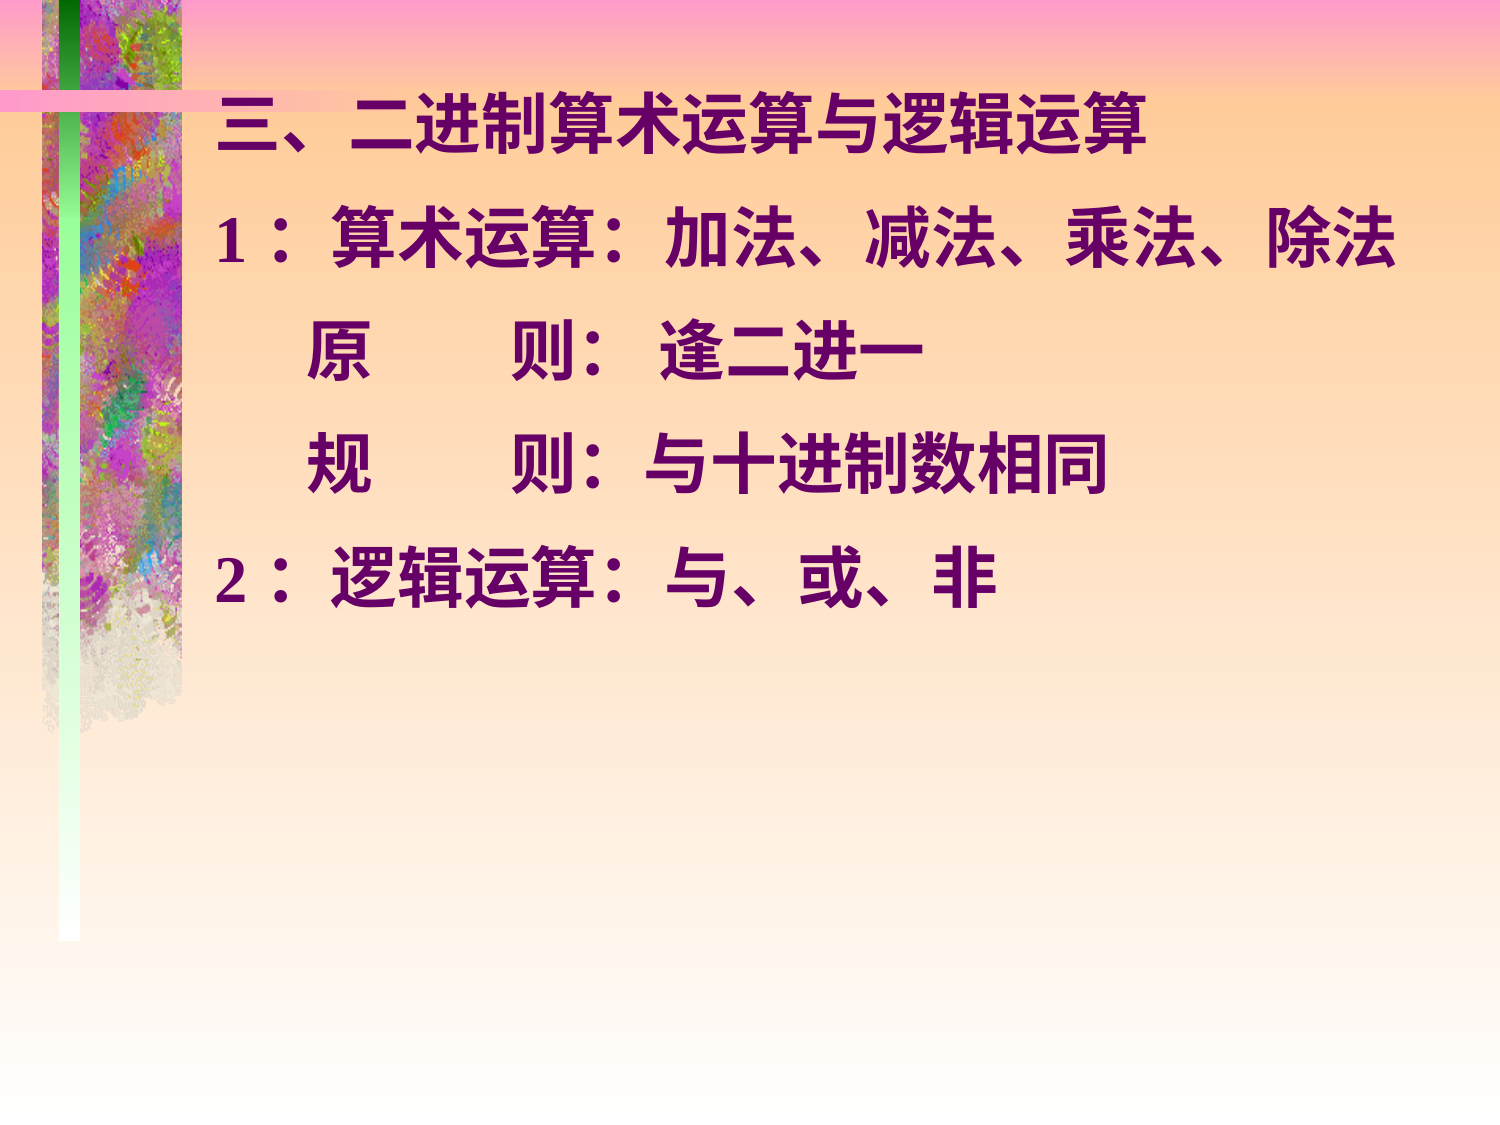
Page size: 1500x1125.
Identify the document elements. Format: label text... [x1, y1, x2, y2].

picture [80, 0, 182, 90]
picture [42, 111, 59, 821]
picture [80, 111, 182, 821]
picture [42, 0, 59, 90]
text_box 三、二进制算术运算与逻辑运算 1：算术运算：加法、减法、乘法、除法 原 则： 逢二进一 规 则：与十进制数相同 2：逻辑运算：与、或、非 [199, 74, 1463, 623]
